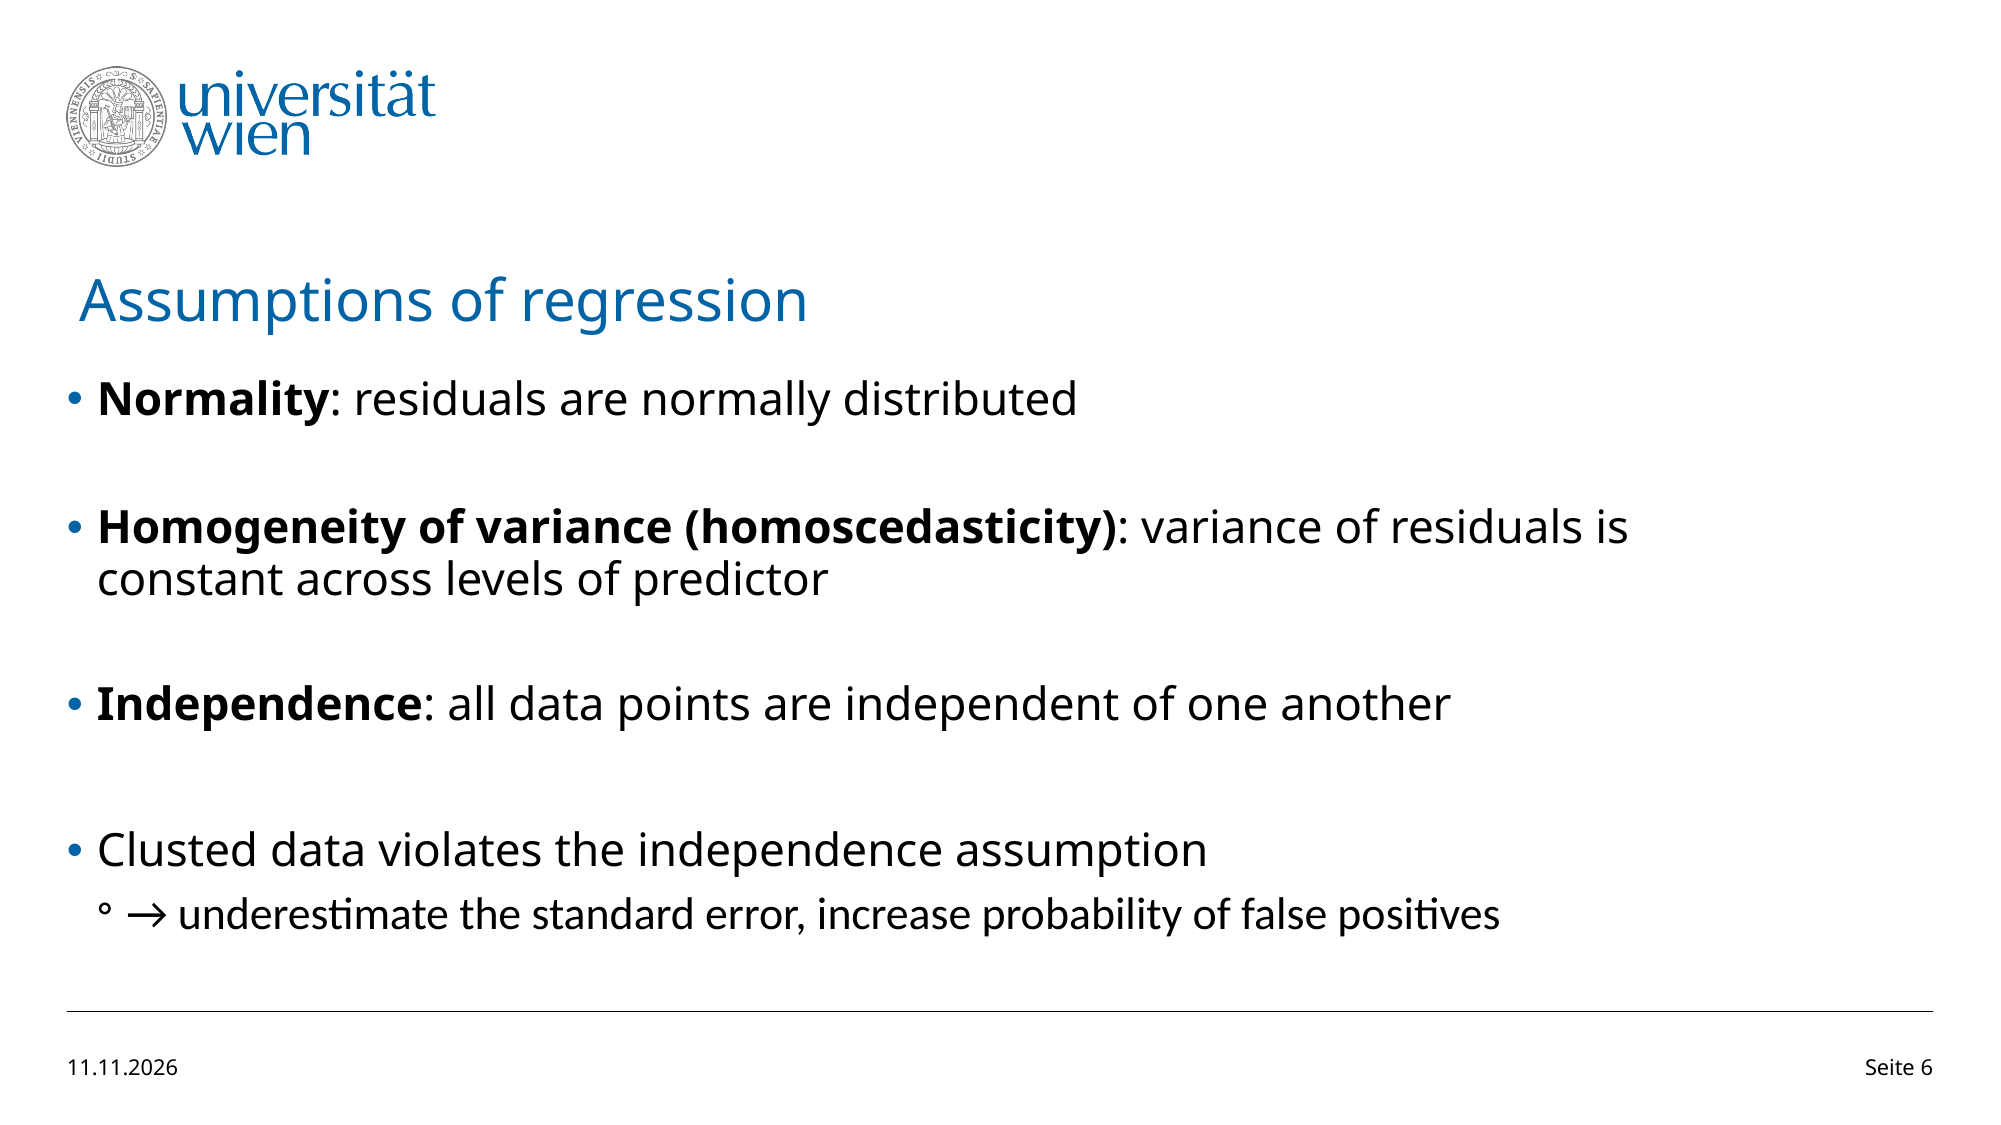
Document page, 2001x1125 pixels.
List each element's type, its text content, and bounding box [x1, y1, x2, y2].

title Assumptions of regression [79, 200, 1480, 335]
list Normality: residuals are normally distributed Homogeneity of variance (homoscedasticity): variance of residuals is constant across levels of predictor Independence: all data points are independent of one another Clusted data violates the independence assumption → underestimate the standard error, increase probability of false positives [66, 373, 1685, 977]
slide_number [66, 1053, 185, 1114]
picture [66, 66, 436, 167]
slide_number Seite 6 [1797, 1053, 1933, 1114]
